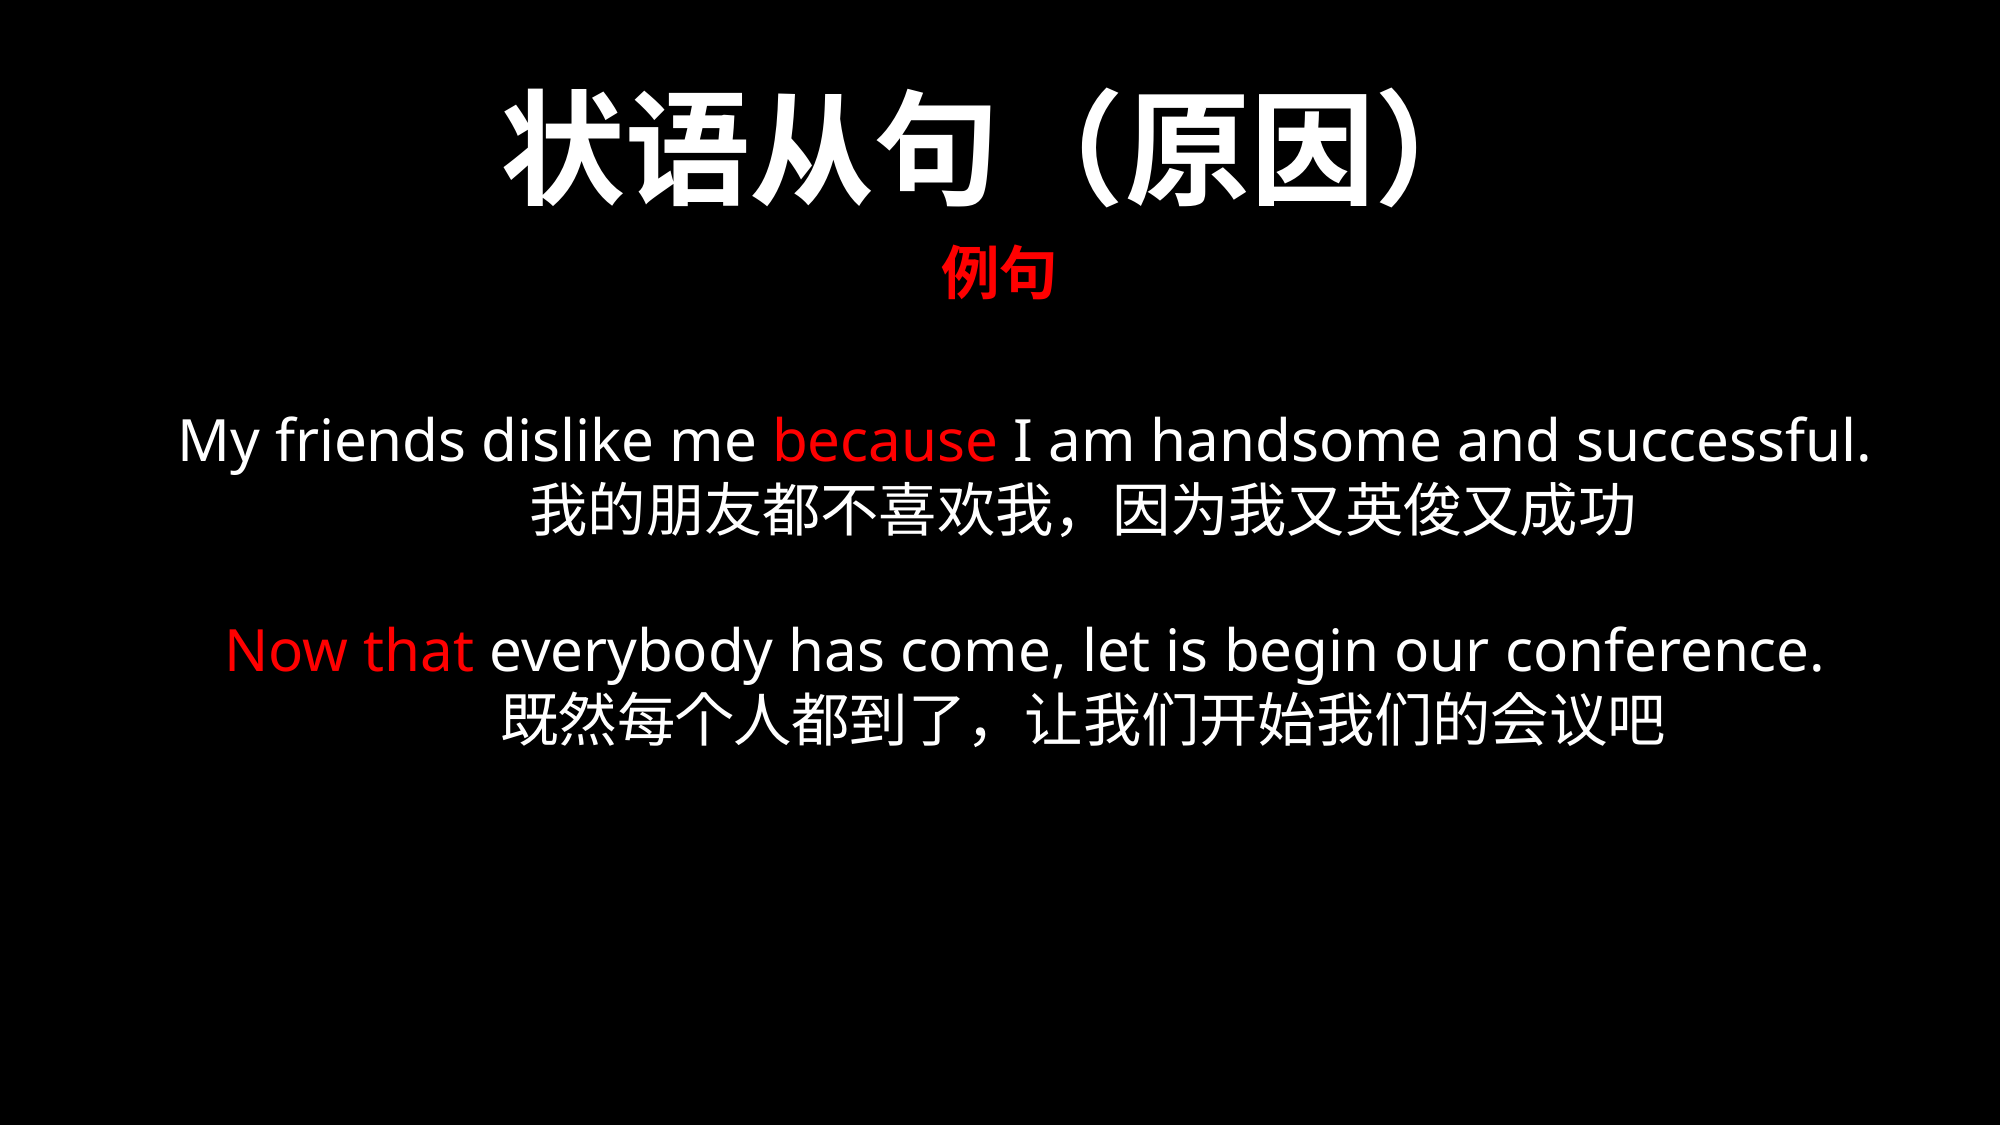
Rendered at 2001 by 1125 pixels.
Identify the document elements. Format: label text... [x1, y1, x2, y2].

text_box My friends dislike me because I am handsome and successful. 我的朋友都不喜欢我，因为我又英俊又成功 Now that everybody has come, let is begin our conference. 既然每个人都到了，让我们开始我们的会议吧 [77, 396, 1972, 961]
text_box 状语从句（原因） [485, 62, 1515, 228]
text_box 例句 [77, 229, 1922, 315]
